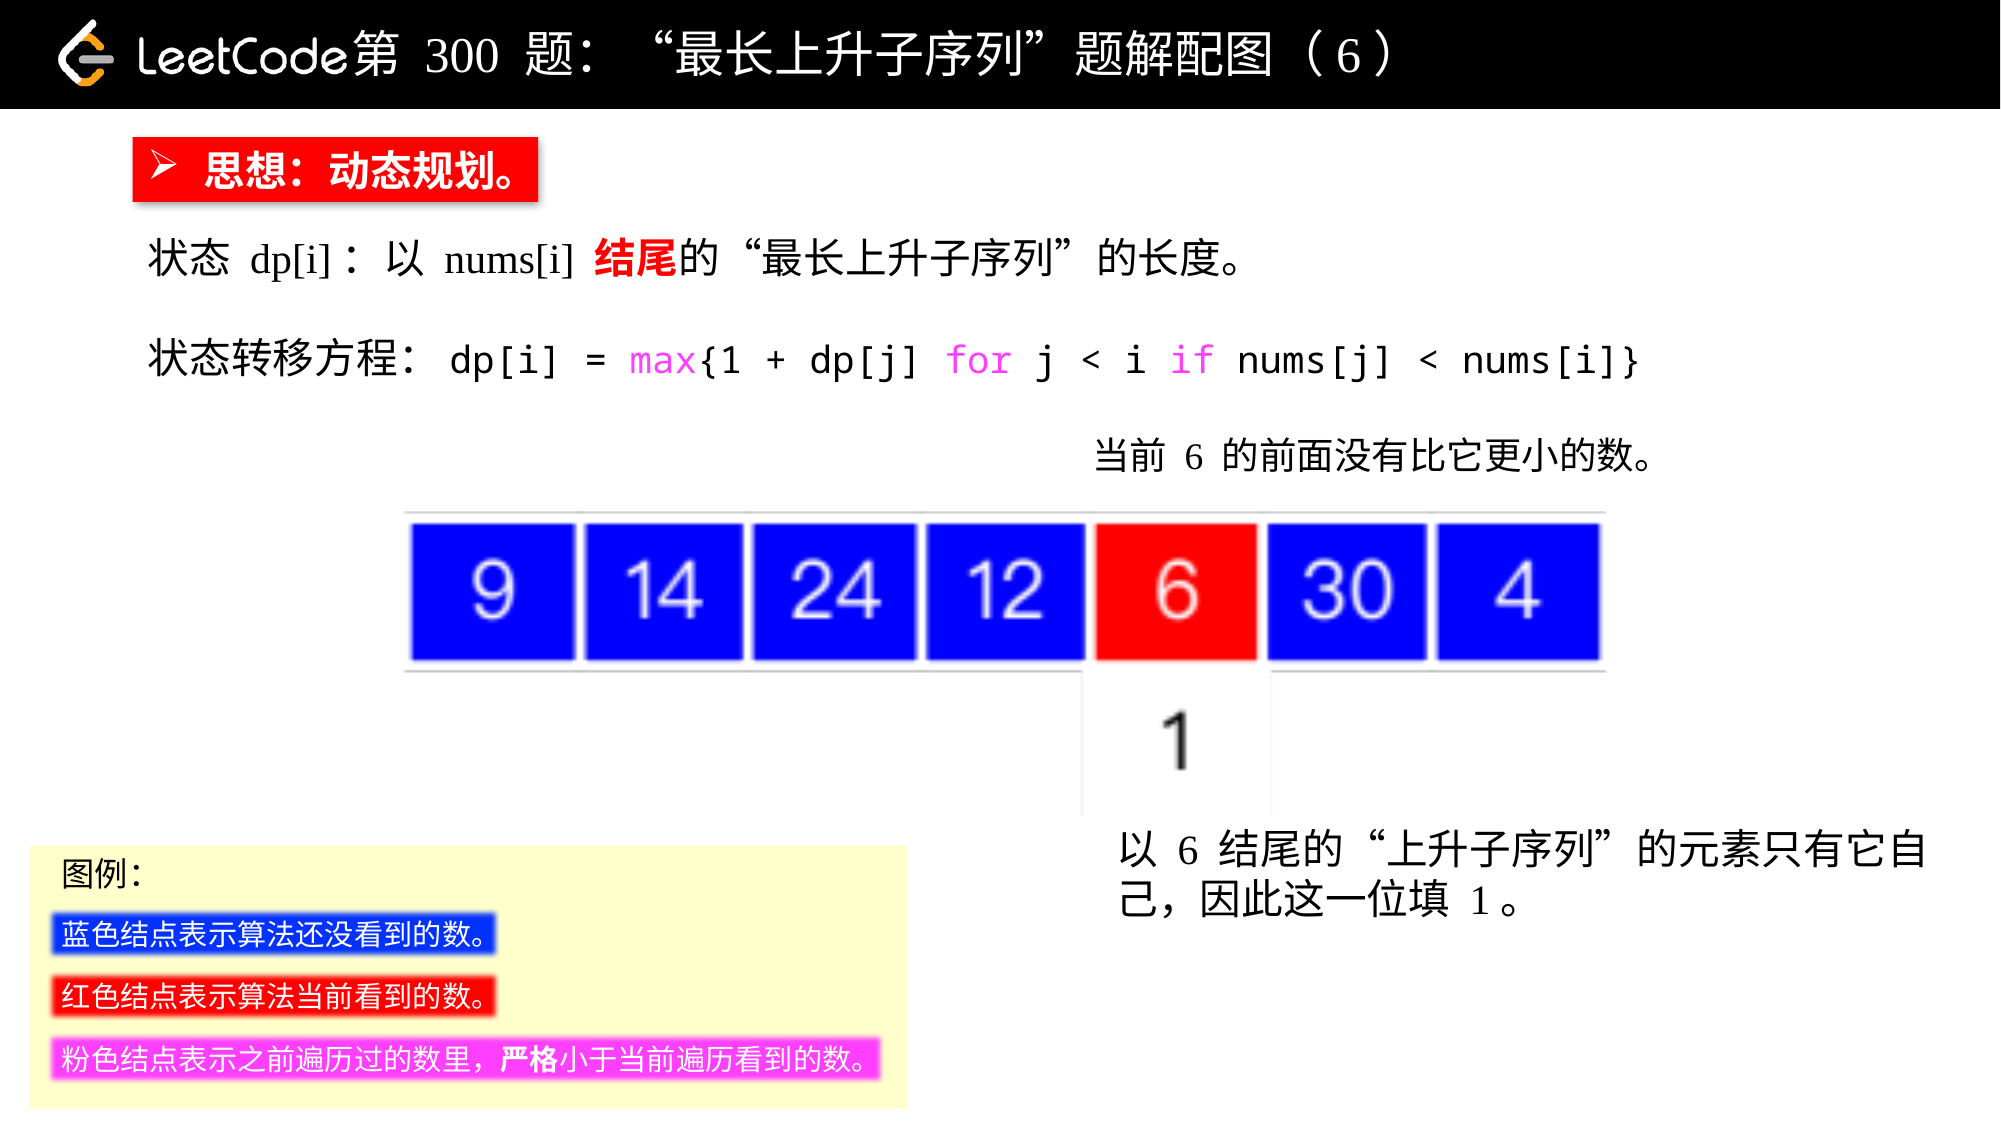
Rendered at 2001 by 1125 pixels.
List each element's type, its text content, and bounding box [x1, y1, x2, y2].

text_box 状态 dp[i]：以 nums[i] 结尾的“最长上升子序列”的长度。 状态转移方程：dp[i] = max{1 + dp[j] for j < i if nums[j] < nums[i]} [132, 224, 1683, 390]
picture [57, 14, 347, 100]
text_box 思想：动态规划。 [132, 137, 539, 202]
text_box 第 300 题：“最长上升子序列”题解配图（6） [336, 15, 1438, 90]
picture [403, 510, 1607, 816]
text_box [29, 845, 908, 1109]
text_box 以 6 结尾的“上升子序列”的元素只有它自己，因此这一位填 1。 [1101, 815, 1980, 930]
text_box 当前 6 的前面没有比它更小的数。 [1077, 424, 1687, 485]
